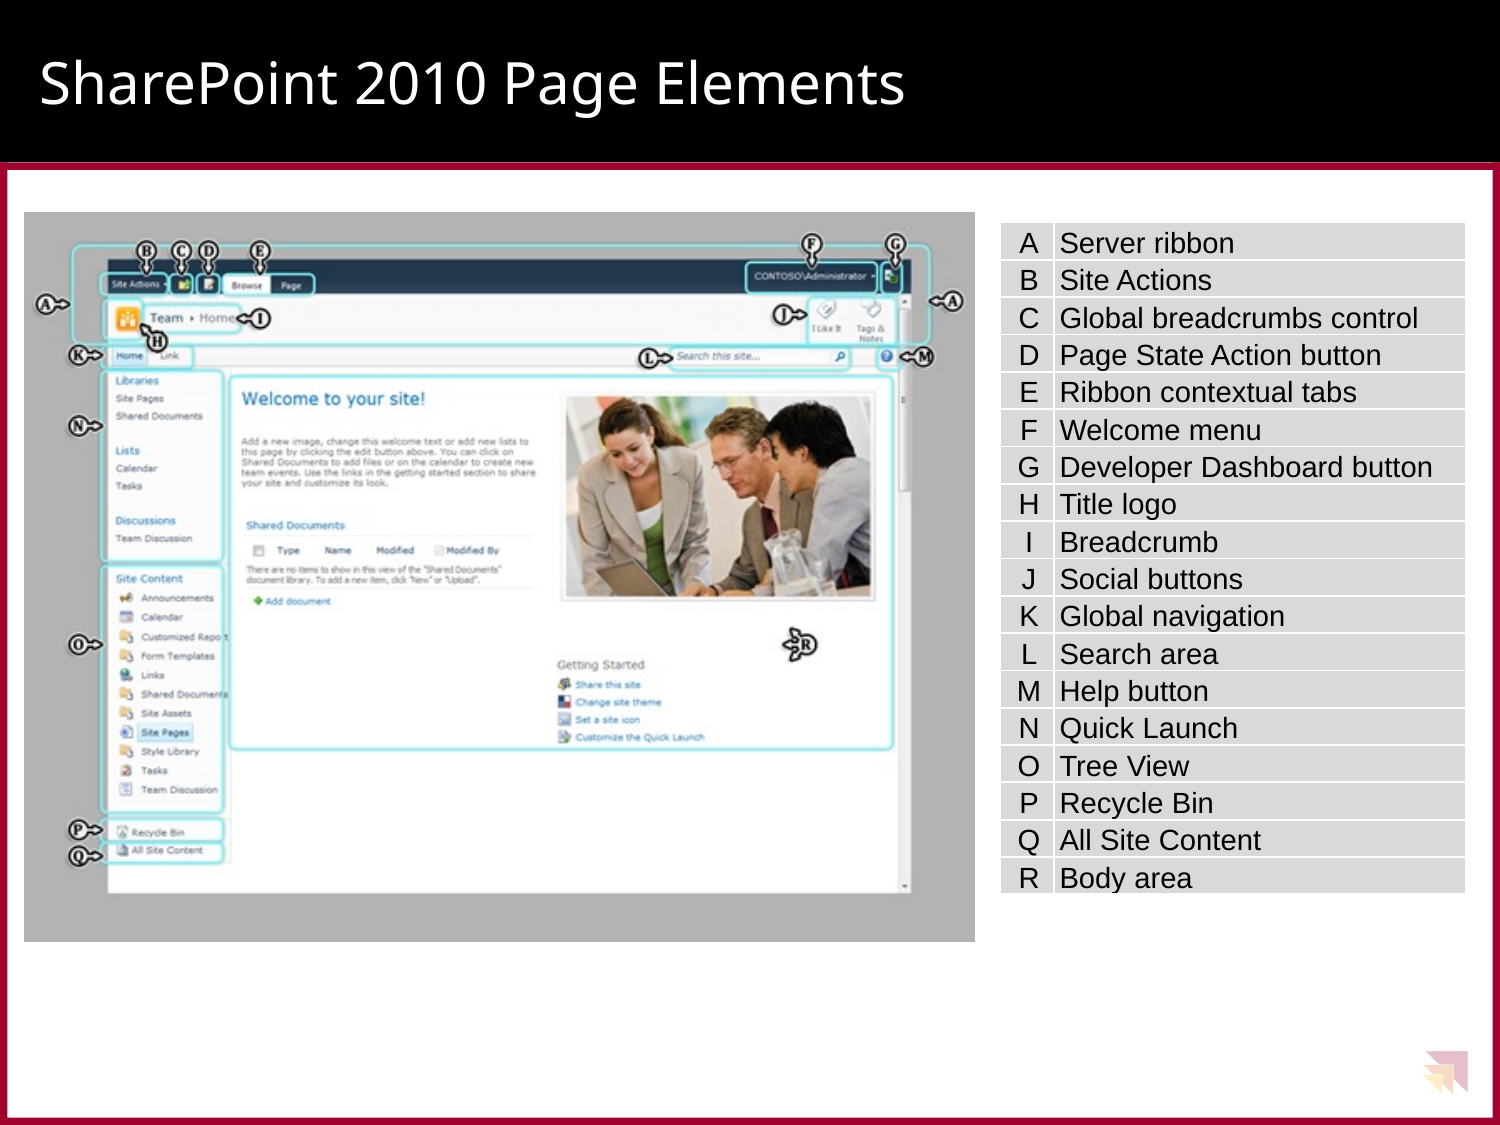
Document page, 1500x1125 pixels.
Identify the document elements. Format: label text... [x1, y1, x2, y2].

table_cell Tree View [1055, 746, 1465, 781]
table_header A [1001, 223, 1053, 259]
table_cell Social buttons [1055, 559, 1465, 595]
table_cell O [1001, 746, 1053, 781]
table_cell Body area [1055, 858, 1465, 893]
table_header Server ribbon [1055, 223, 1465, 259]
table_cell Ribbon contextual tabs [1055, 373, 1465, 408]
table_cell G [1001, 447, 1053, 483]
table_cell F [1001, 410, 1053, 446]
table_cell Breadcrumb [1055, 522, 1465, 558]
table_cell Page State Action button [1055, 335, 1465, 371]
table_cell C [1001, 298, 1053, 334]
table_cell R [1001, 858, 1053, 893]
table_cell Recycle Bin [1055, 783, 1465, 819]
table_cell Welcome menu [1055, 410, 1465, 446]
table_cell L [1001, 634, 1053, 670]
table_cell Search area [1055, 634, 1465, 670]
table_cell Help button [1055, 671, 1465, 707]
table_cell B [1001, 261, 1053, 296]
table_cell Quick Launch [1055, 709, 1465, 744]
table_cell N [1001, 709, 1053, 744]
table_cell E [1001, 373, 1053, 408]
title SharePoint 2010 Page Elements [24, 12, 1438, 150]
table_cell Site Actions [1055, 261, 1465, 296]
table_cell K [1001, 597, 1053, 632]
table_cell Q [1001, 821, 1053, 856]
table_cell H [1001, 485, 1053, 520]
table_cell P [1001, 783, 1053, 819]
table_cell Global breadcrumbs control [1055, 298, 1465, 334]
table_cell Developer Dashboard button [1055, 447, 1465, 483]
picture [24, 212, 976, 942]
table_cell M [1001, 671, 1053, 707]
table_cell D [1001, 335, 1053, 371]
table_cell All Site Content [1055, 821, 1465, 856]
table_cell Title logo [1055, 485, 1465, 520]
table_cell Global navigation [1055, 597, 1465, 632]
table_cell I [1001, 522, 1053, 558]
table_cell J [1001, 559, 1053, 595]
